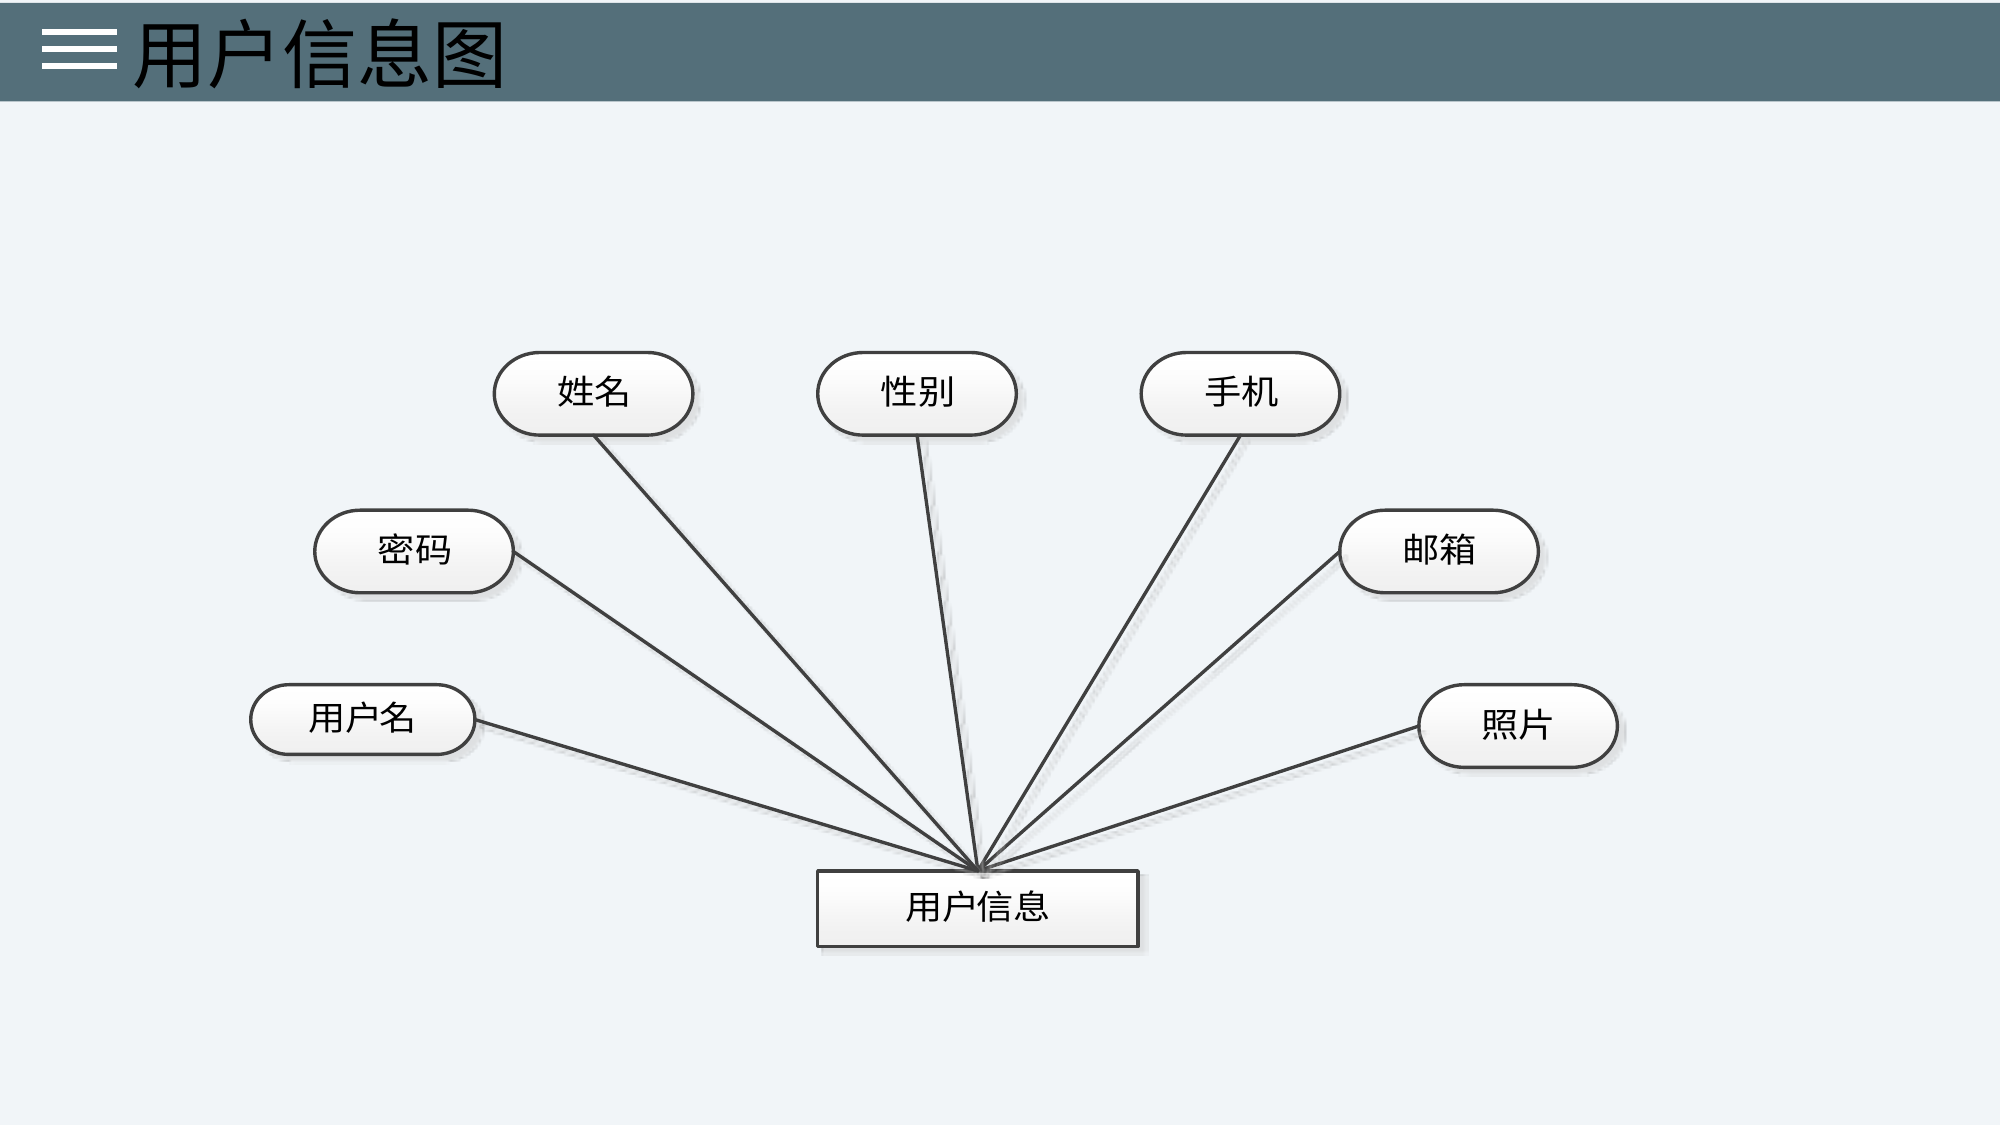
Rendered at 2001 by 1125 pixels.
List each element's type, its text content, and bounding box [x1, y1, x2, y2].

text_box [0, 2, 117, 102]
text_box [42, 32, 118, 67]
text_box [729, 2, 2000, 102]
text_box 用户信息图 [117, 1, 729, 105]
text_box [117, 142, 1793, 1064]
